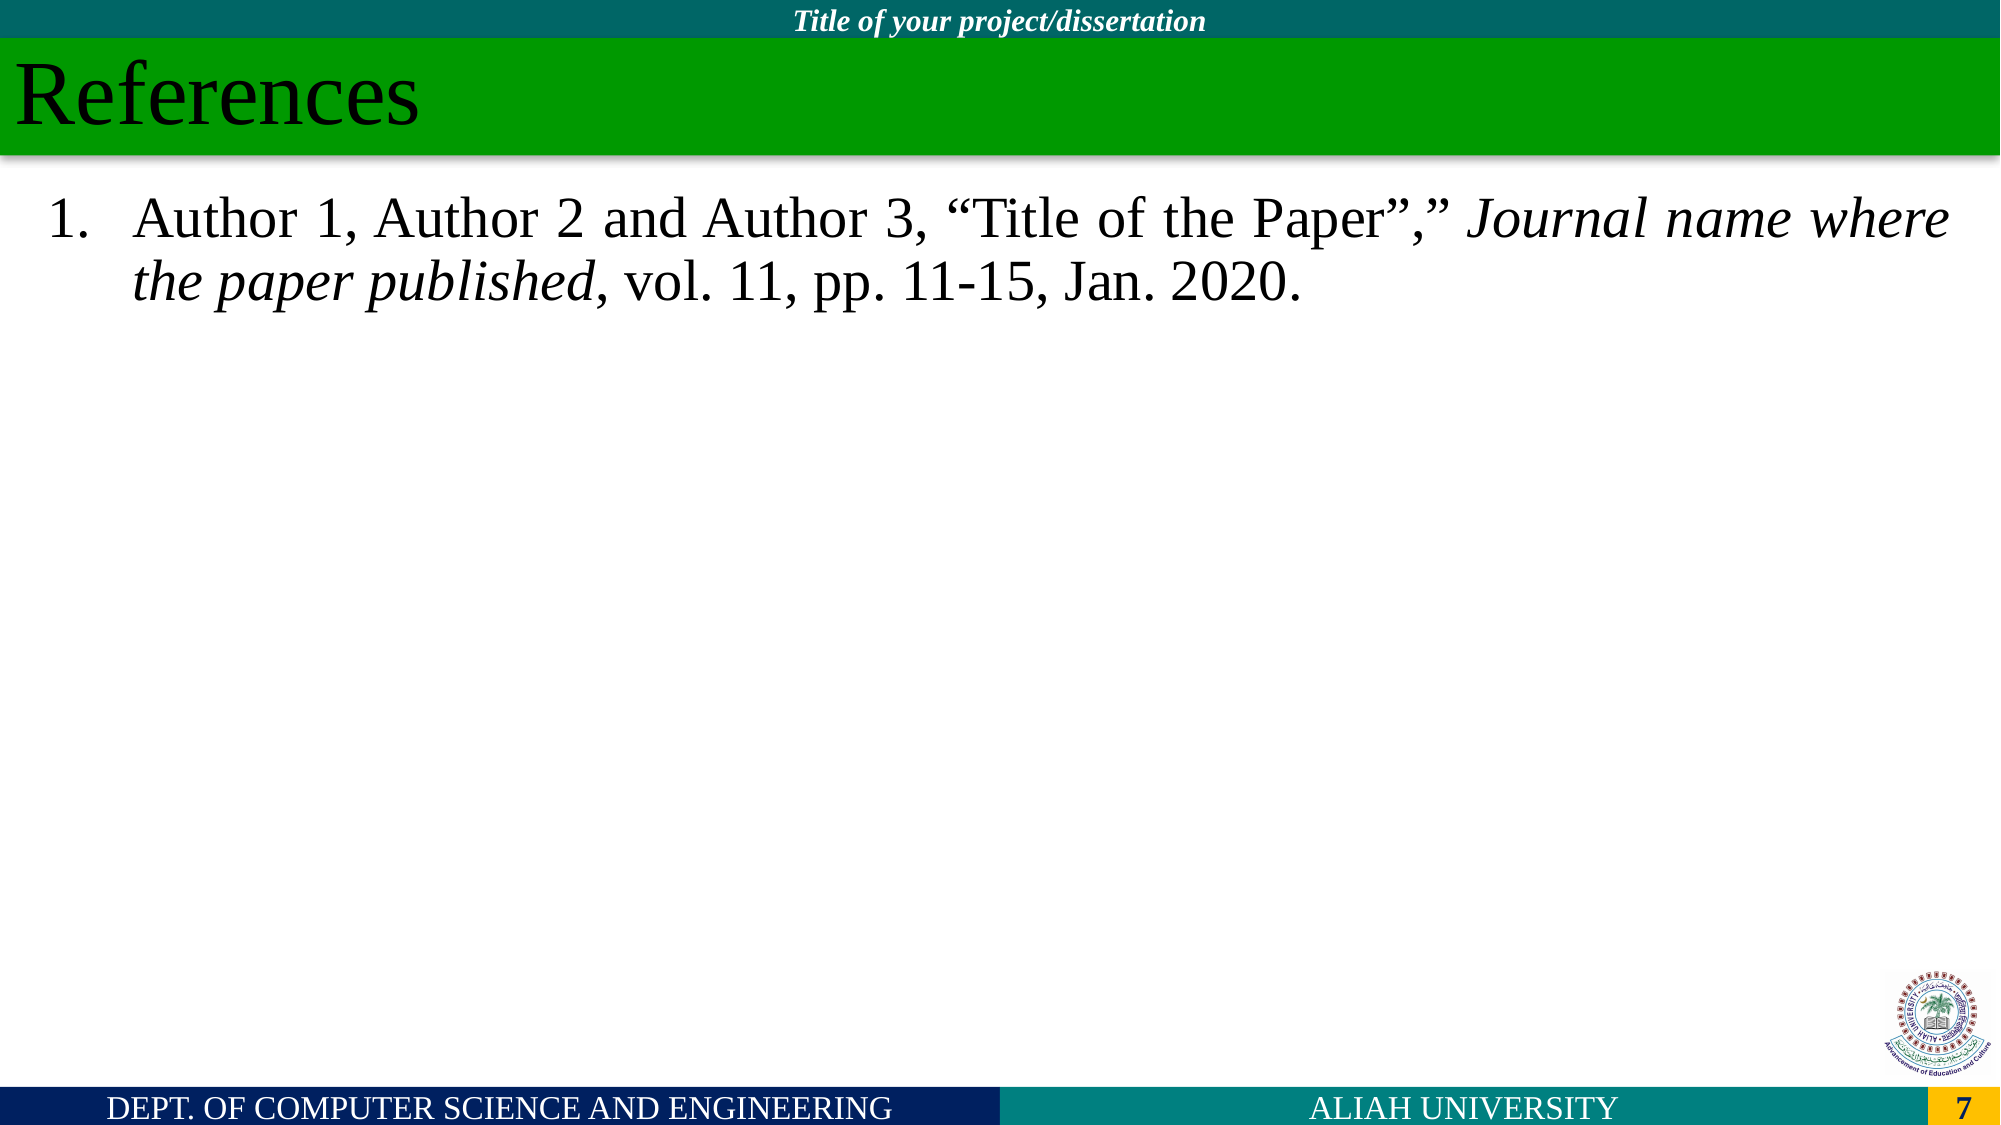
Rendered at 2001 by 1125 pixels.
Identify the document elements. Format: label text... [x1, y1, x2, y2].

list Author 1, Author 2 and Author 3, “Title of the Paper”,” Journal name where the paper published, vol. 11, pp. 11-15, Jan. 2020. [32, 179, 1965, 1065]
picture [1880, 969, 1996, 1080]
title References [0, 38, 2000, 156]
